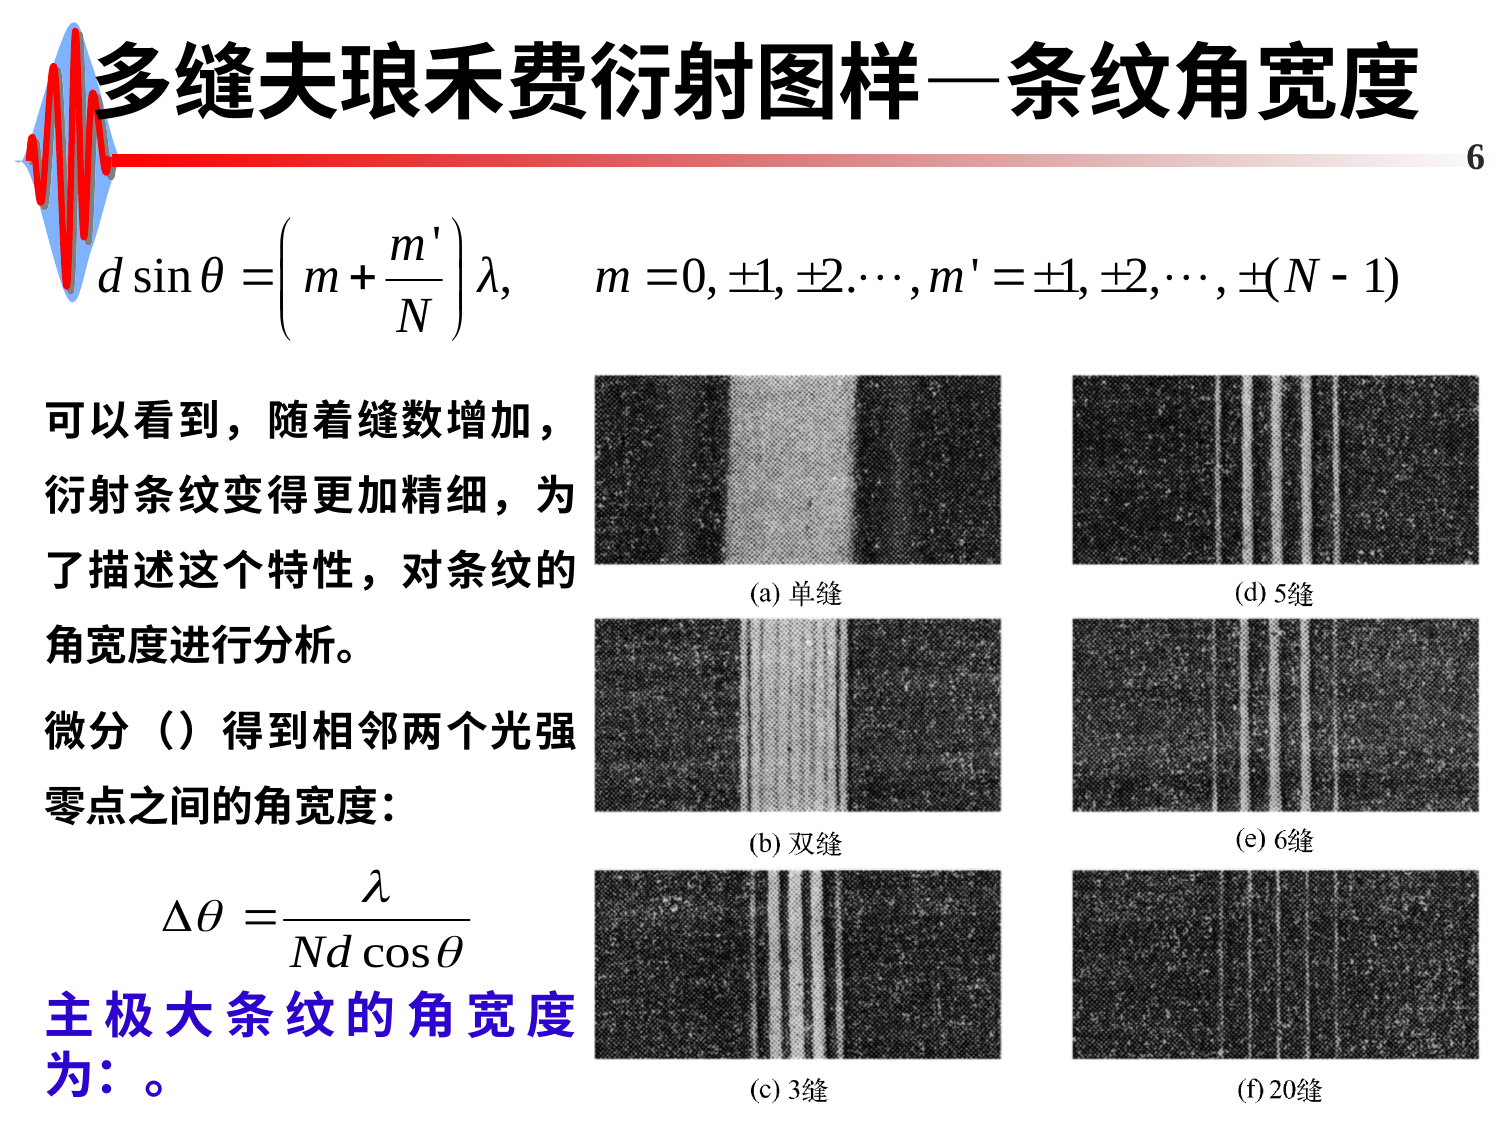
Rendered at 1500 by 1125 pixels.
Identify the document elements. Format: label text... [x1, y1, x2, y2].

picture [591, 368, 1483, 1107]
text_box 可以看到，随着缝数增加，衍射条纹变得更加精细，为了描述这个特性，对条纹的角宽度进行分析。 [29, 361, 593, 677]
slide_number 6 [1370, 137, 1500, 173]
title 多缝夫琅禾费衍射图样—条纹角宽度 [41, 19, 1471, 137]
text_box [89, 207, 1411, 352]
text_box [153, 857, 479, 979]
